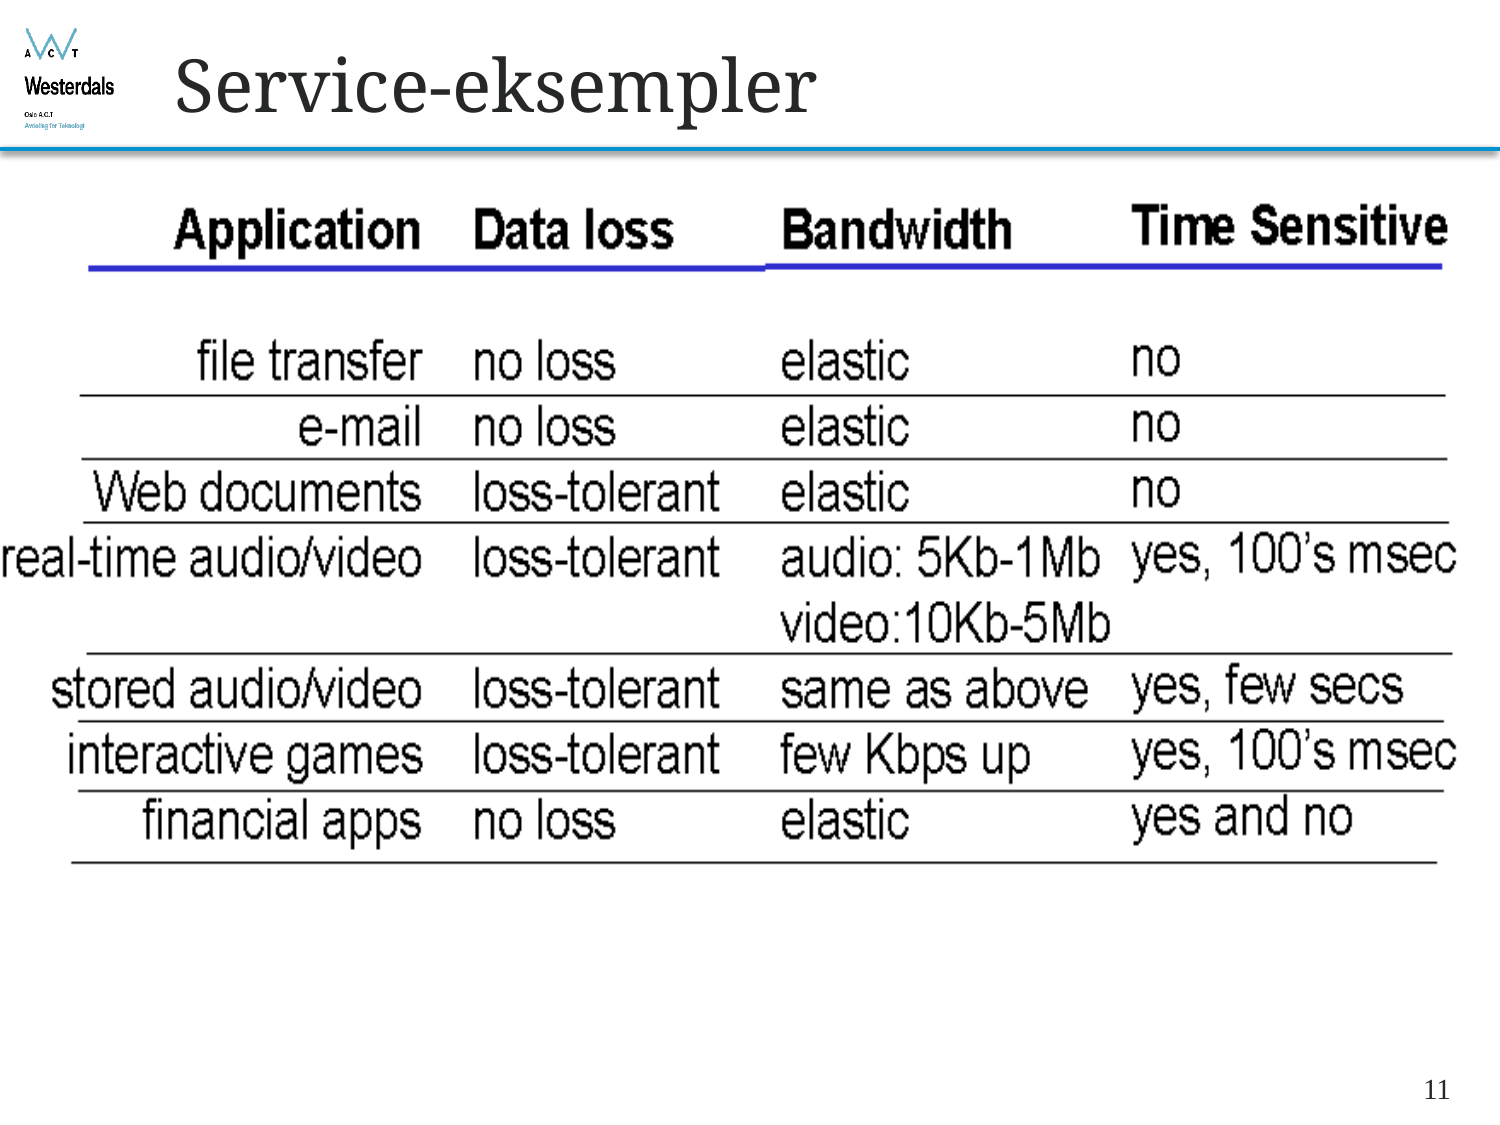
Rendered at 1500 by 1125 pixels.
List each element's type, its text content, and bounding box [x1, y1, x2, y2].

title Service-eksempler [159, 30, 1416, 136]
slide_number 11 [1399, 1058, 1467, 1119]
picture [0, 184, 1463, 896]
picture [0, 0, 124, 146]
